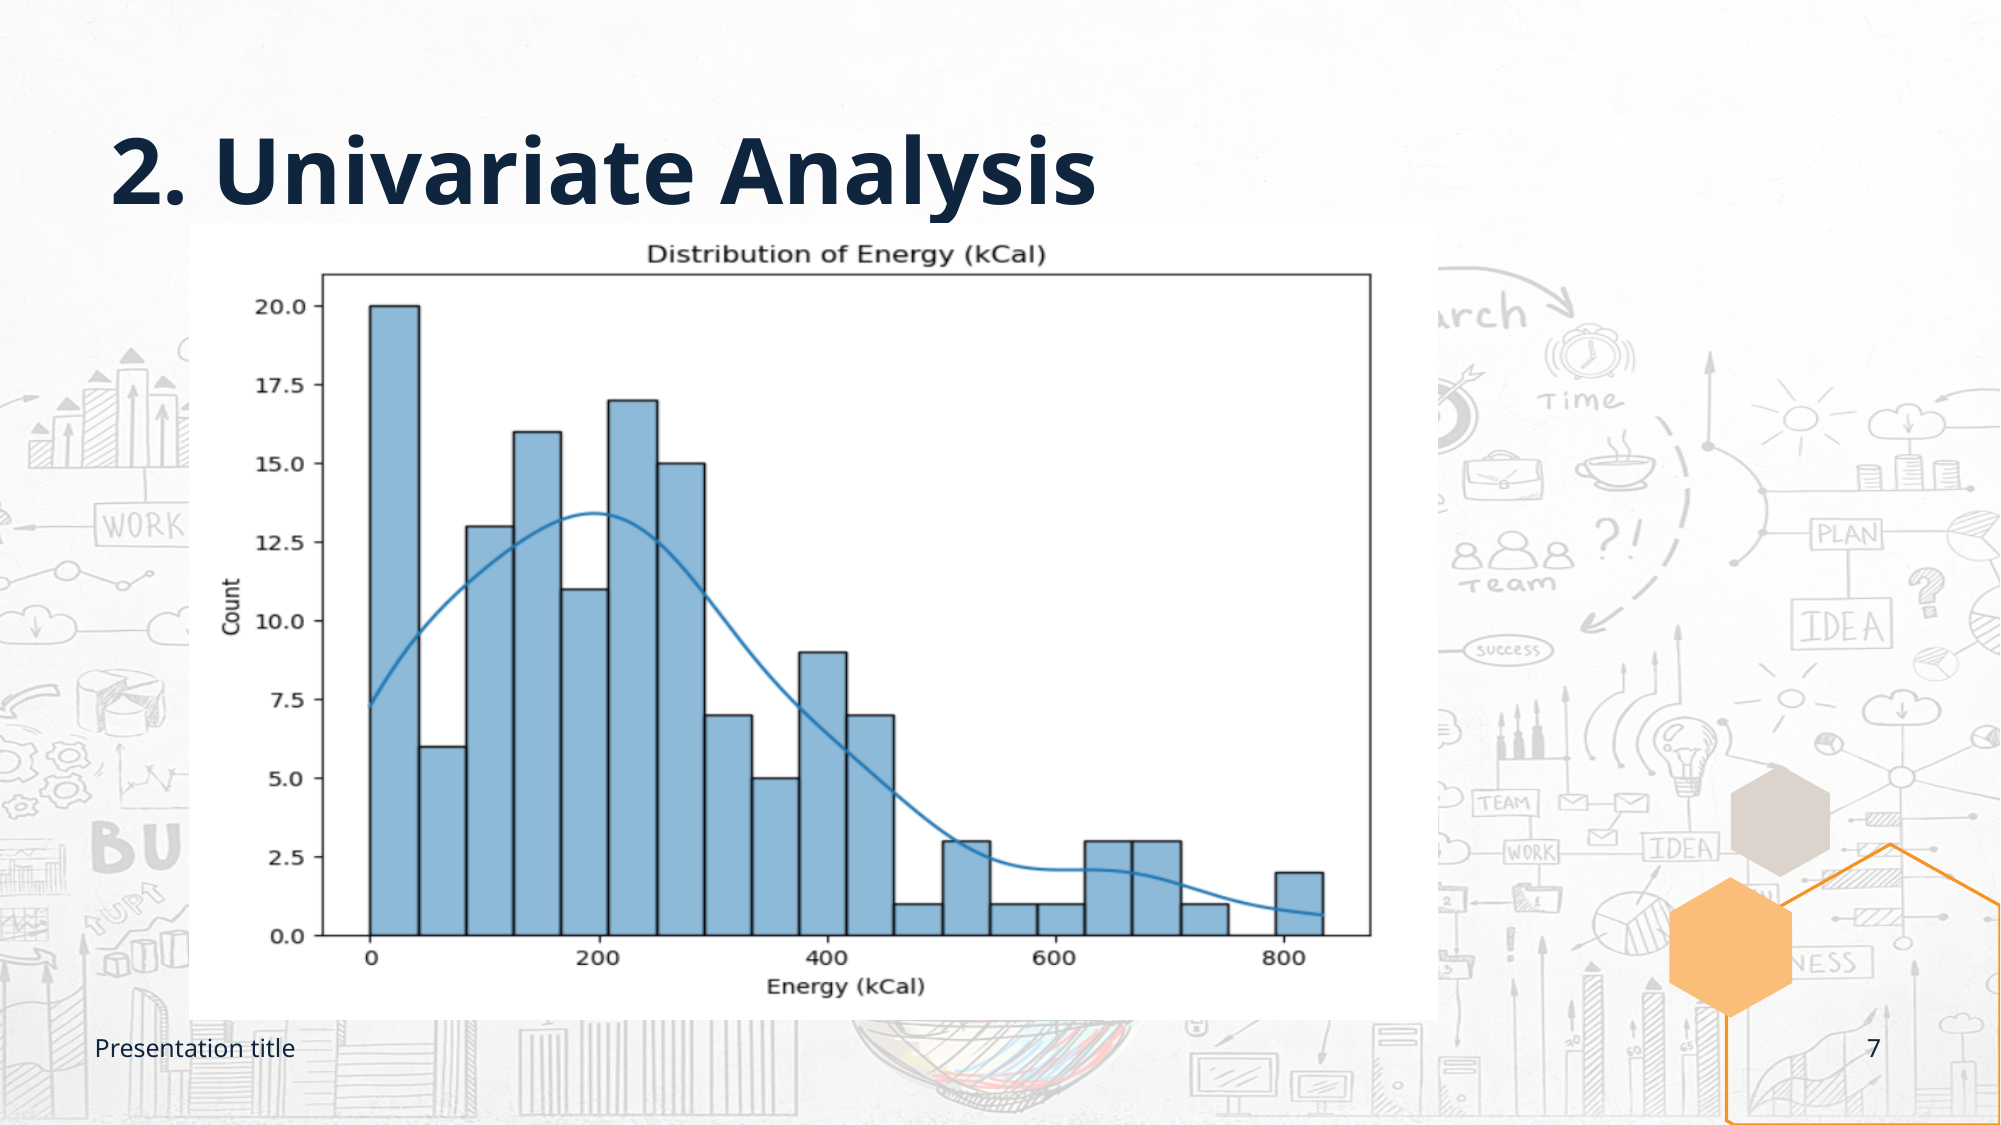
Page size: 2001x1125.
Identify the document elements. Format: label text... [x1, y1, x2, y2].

title 2. Univariate Analysis [95, 118, 1882, 352]
slide_number 7 [1836, 1020, 1912, 1080]
picture [189, 223, 1438, 1020]
footer Presentation title [79, 1020, 755, 1080]
